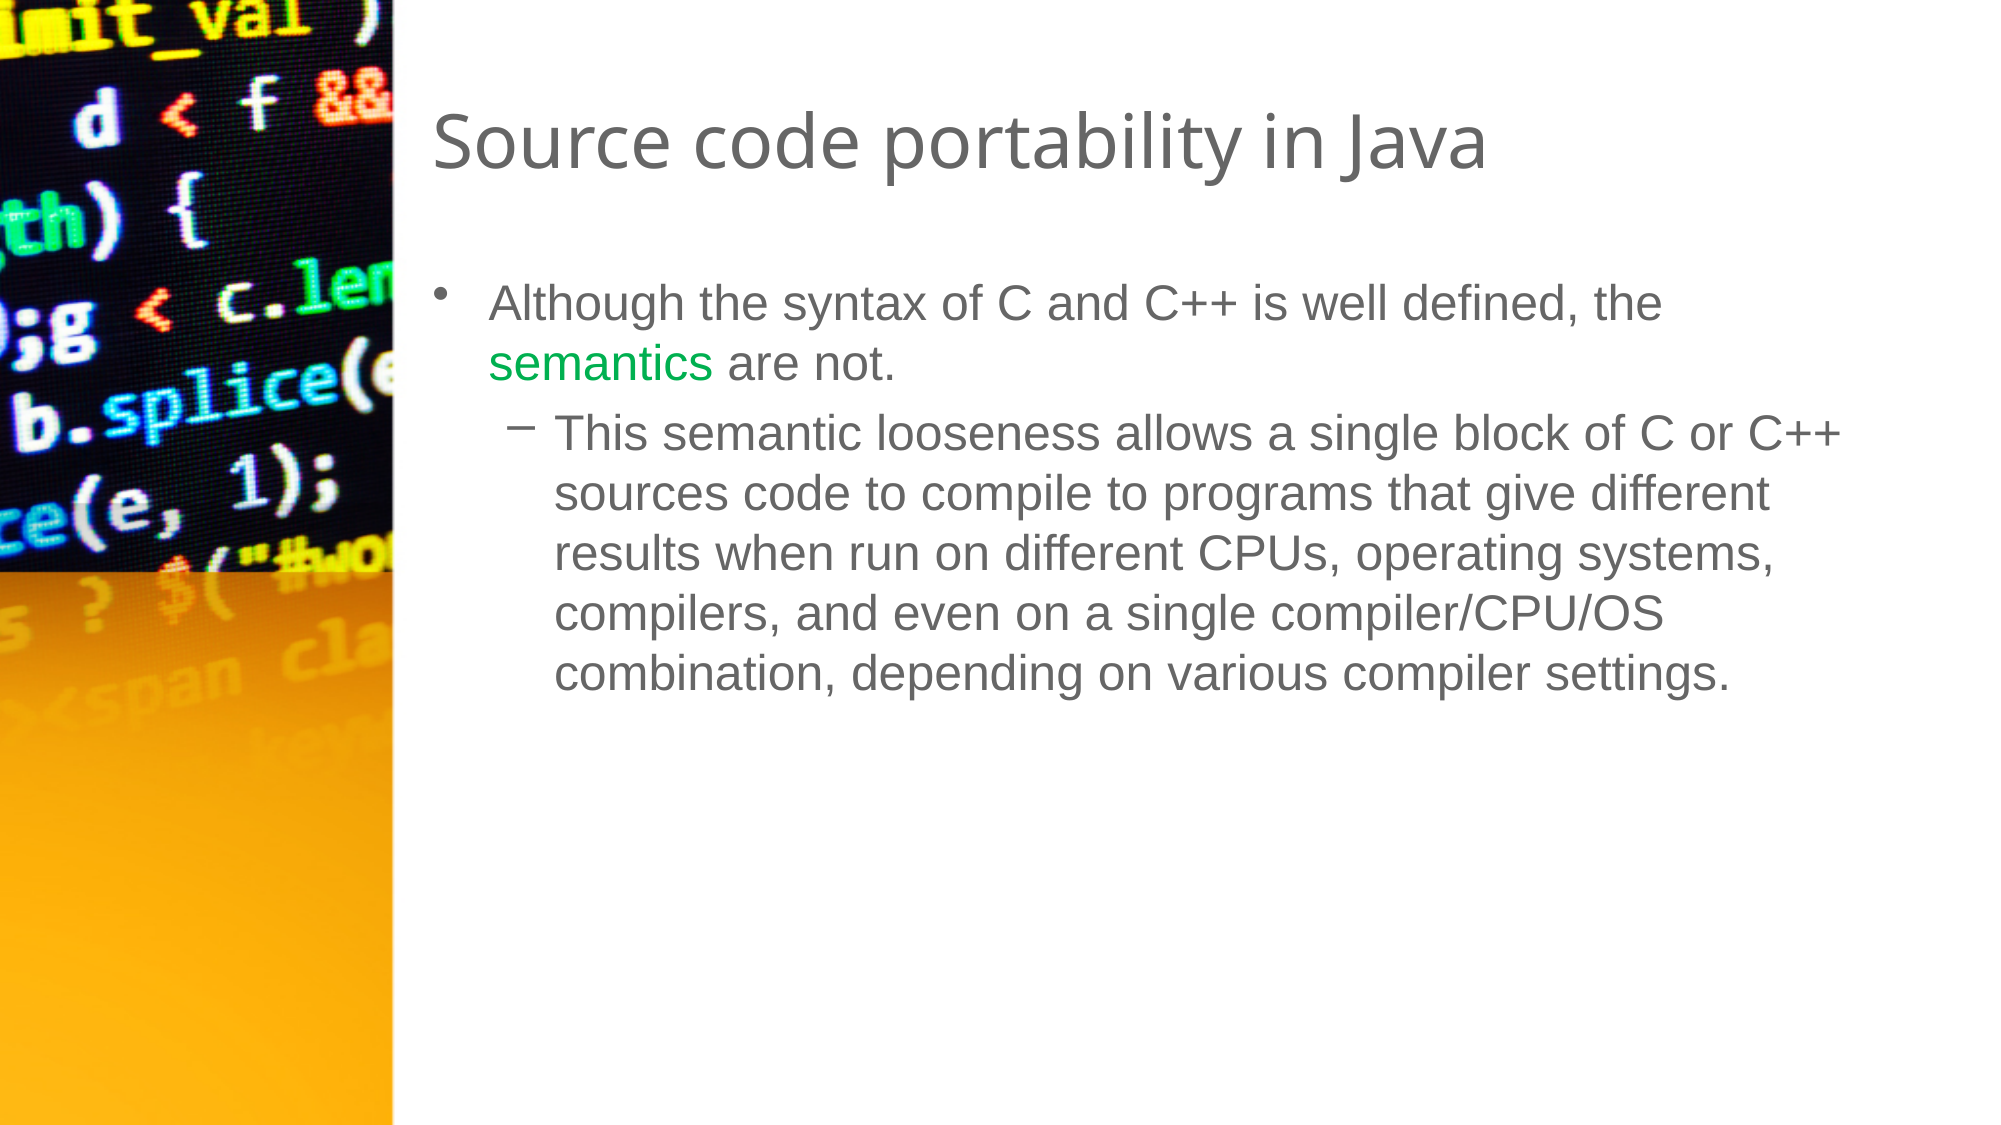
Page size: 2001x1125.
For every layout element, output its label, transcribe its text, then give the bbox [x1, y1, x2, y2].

picture [0, 512, 14, 520]
picture [0, 0, 2001, 1125]
list Although the syntax of C and C++ is well defined, the semantics are not. This semantic looseness allows a single block of C or C++ sources code to compile to programs that give different results when run on different CPUs, operating systems, compilers, and even on a single compiler/CPU/OS combination, depending on various compiler settings. [417, 262, 1900, 1005]
title Source code portability in Java [417, 45, 1898, 233]
